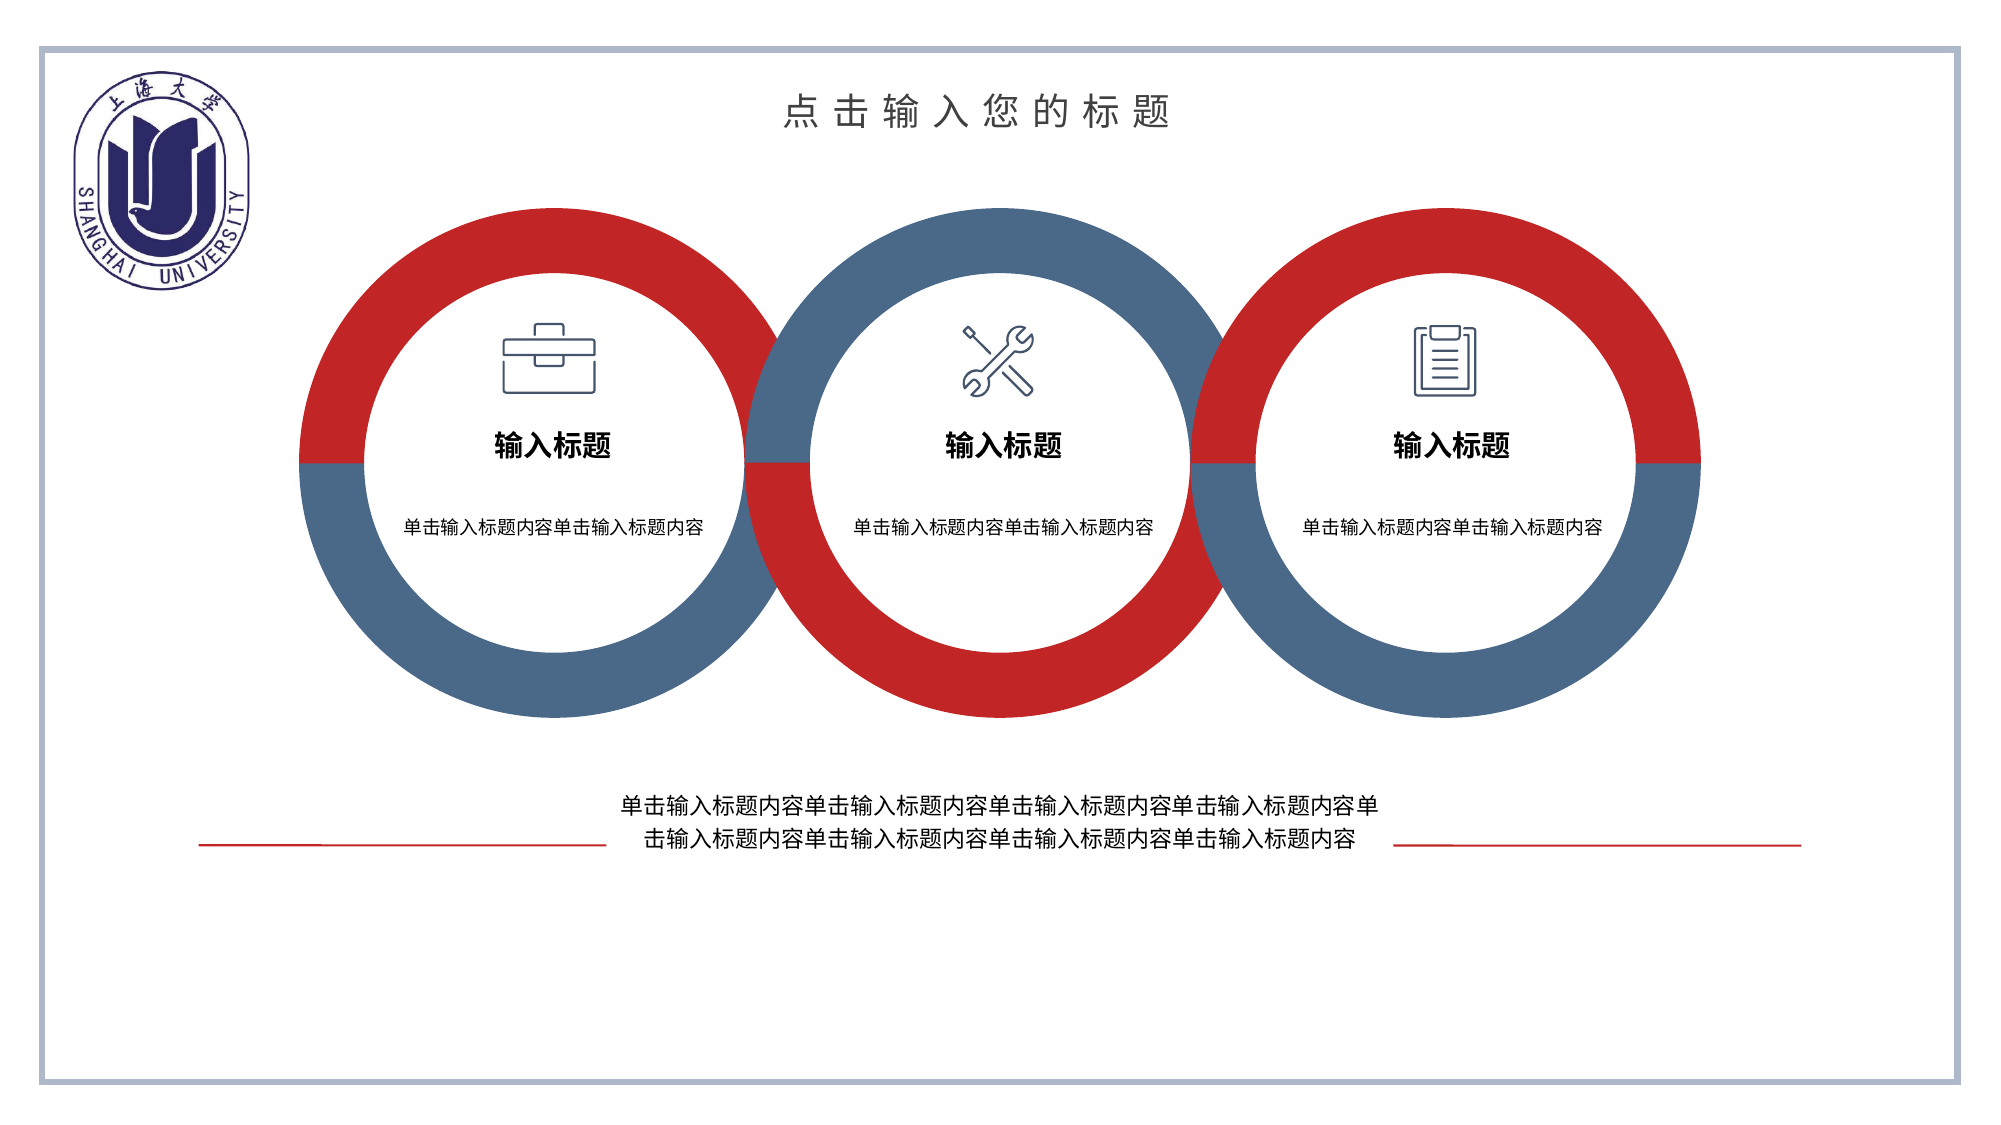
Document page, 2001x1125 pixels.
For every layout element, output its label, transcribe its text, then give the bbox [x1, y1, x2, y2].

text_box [1190, 208, 1701, 718]
picture [41, 49, 305, 312]
text_box 点击输入您的标题 [669, 88, 1284, 134]
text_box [299, 208, 744, 718]
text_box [744, 208, 1190, 718]
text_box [198, 773, 1802, 917]
